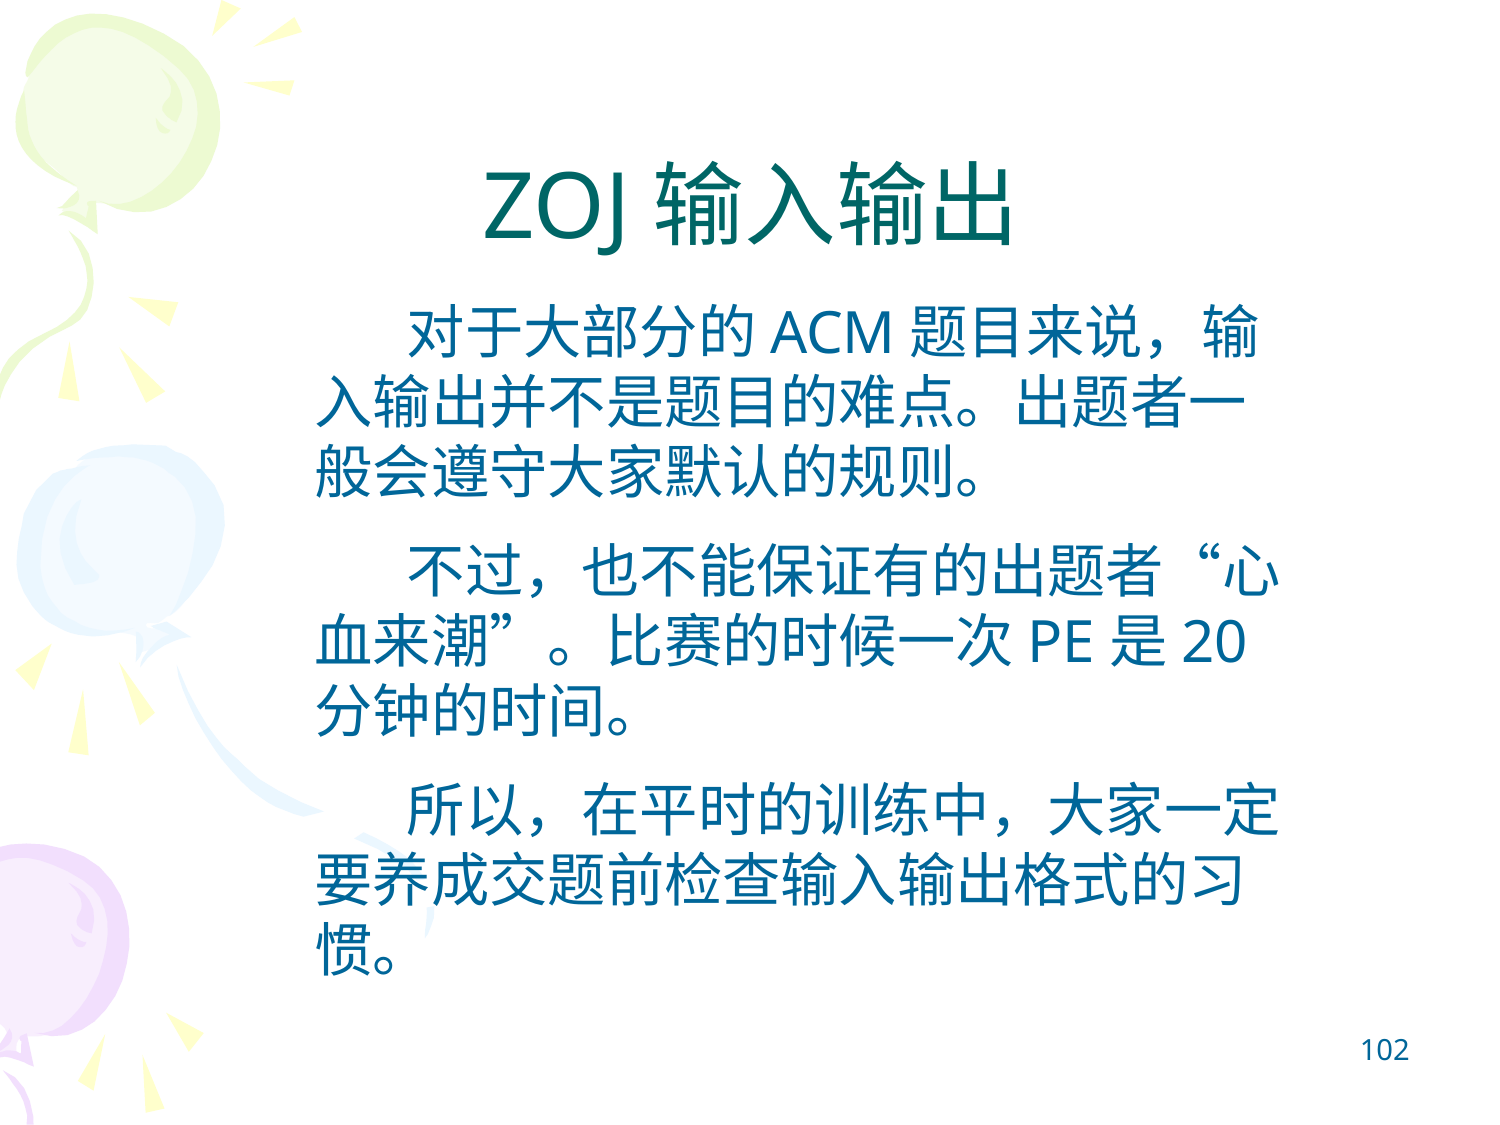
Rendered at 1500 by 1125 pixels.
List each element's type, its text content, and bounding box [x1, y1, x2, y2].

title ZOJ输入输出 [75, 50, 1428, 266]
text_box 对于大部分的ACM题目来说，输入输出并不是题目的难点。出题者一般会遵守大家默认的规则。 不过，也不能保证有的出题者“心血来潮”。比赛的时候一次PE是20分钟的时间。 所以，在平时的训练中，大家一定要养成交题前检查输入输出格式的习惯。 [300, 287, 1313, 991]
slide_number 102 [1074, 1024, 1425, 1100]
